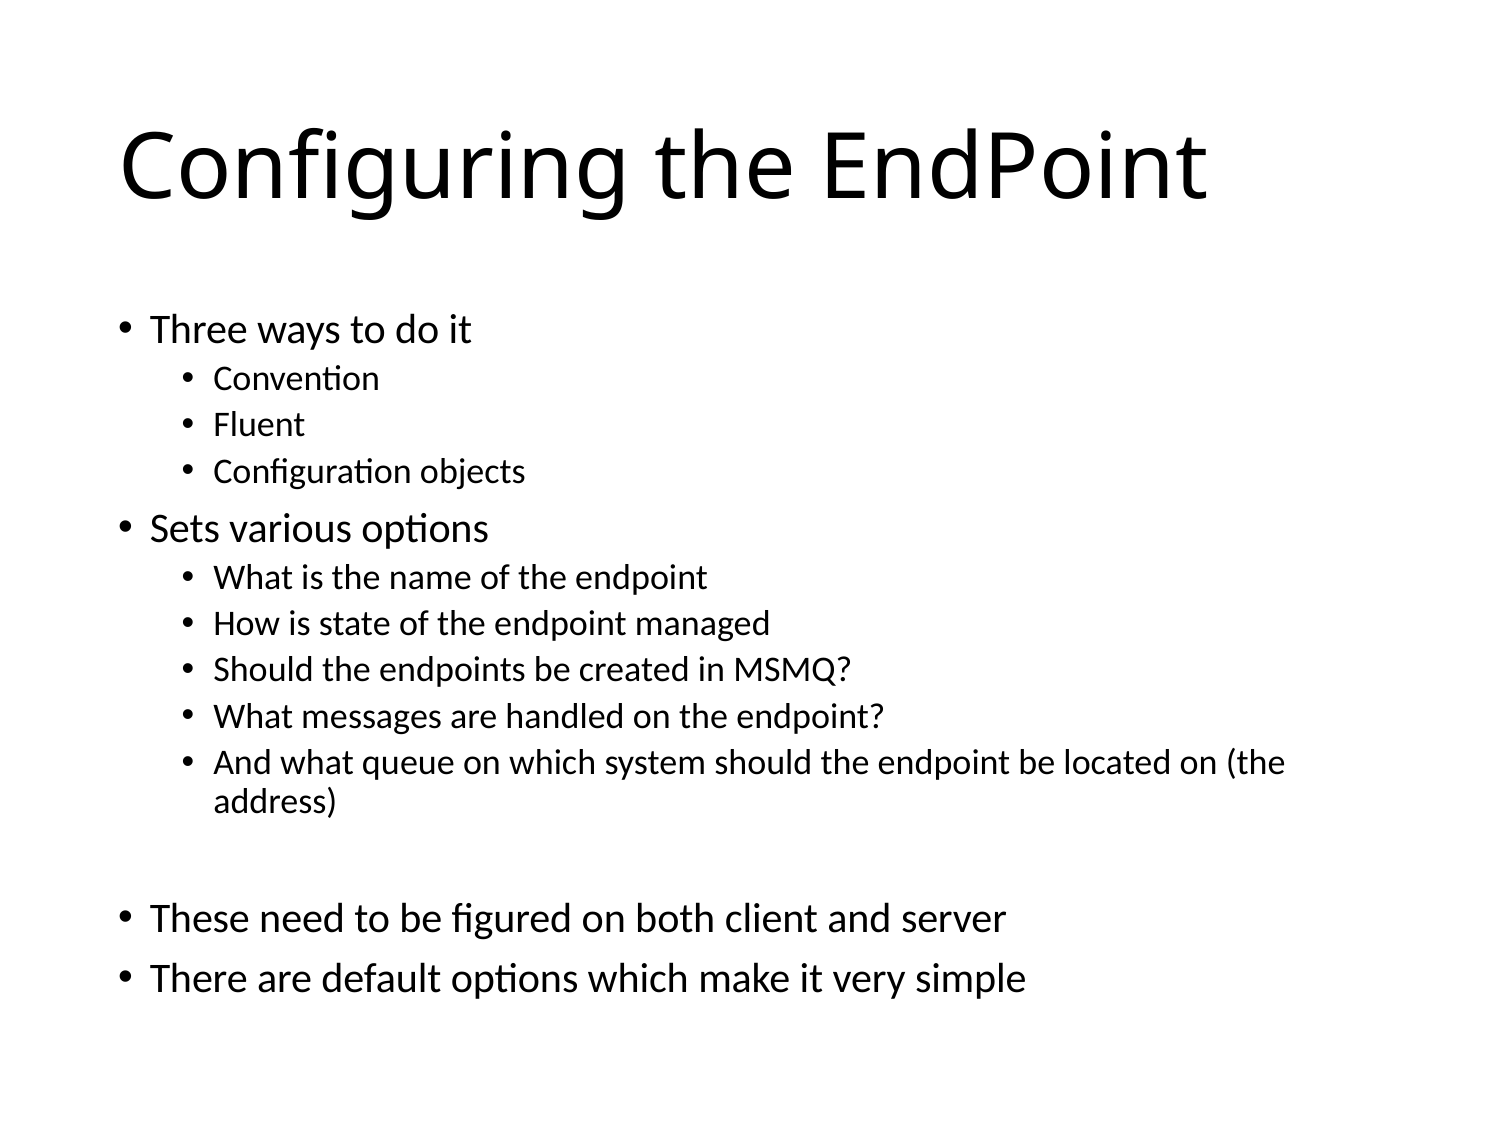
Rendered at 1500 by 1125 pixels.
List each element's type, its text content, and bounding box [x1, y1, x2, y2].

list Three ways to do it Convention Fluent Configuration objects Sets various options What is the name of the endpoint How is state of the endpoint managed Should the endpoints be created in MSMQ? What messages are handled on the endpoint? And what queue on which system should the endpoint be located on (the address) These need to be figured on both client and server There are default options which make it very simple [103, 299, 1397, 1014]
title Configuring the EndPoint [103, 59, 1397, 278]
